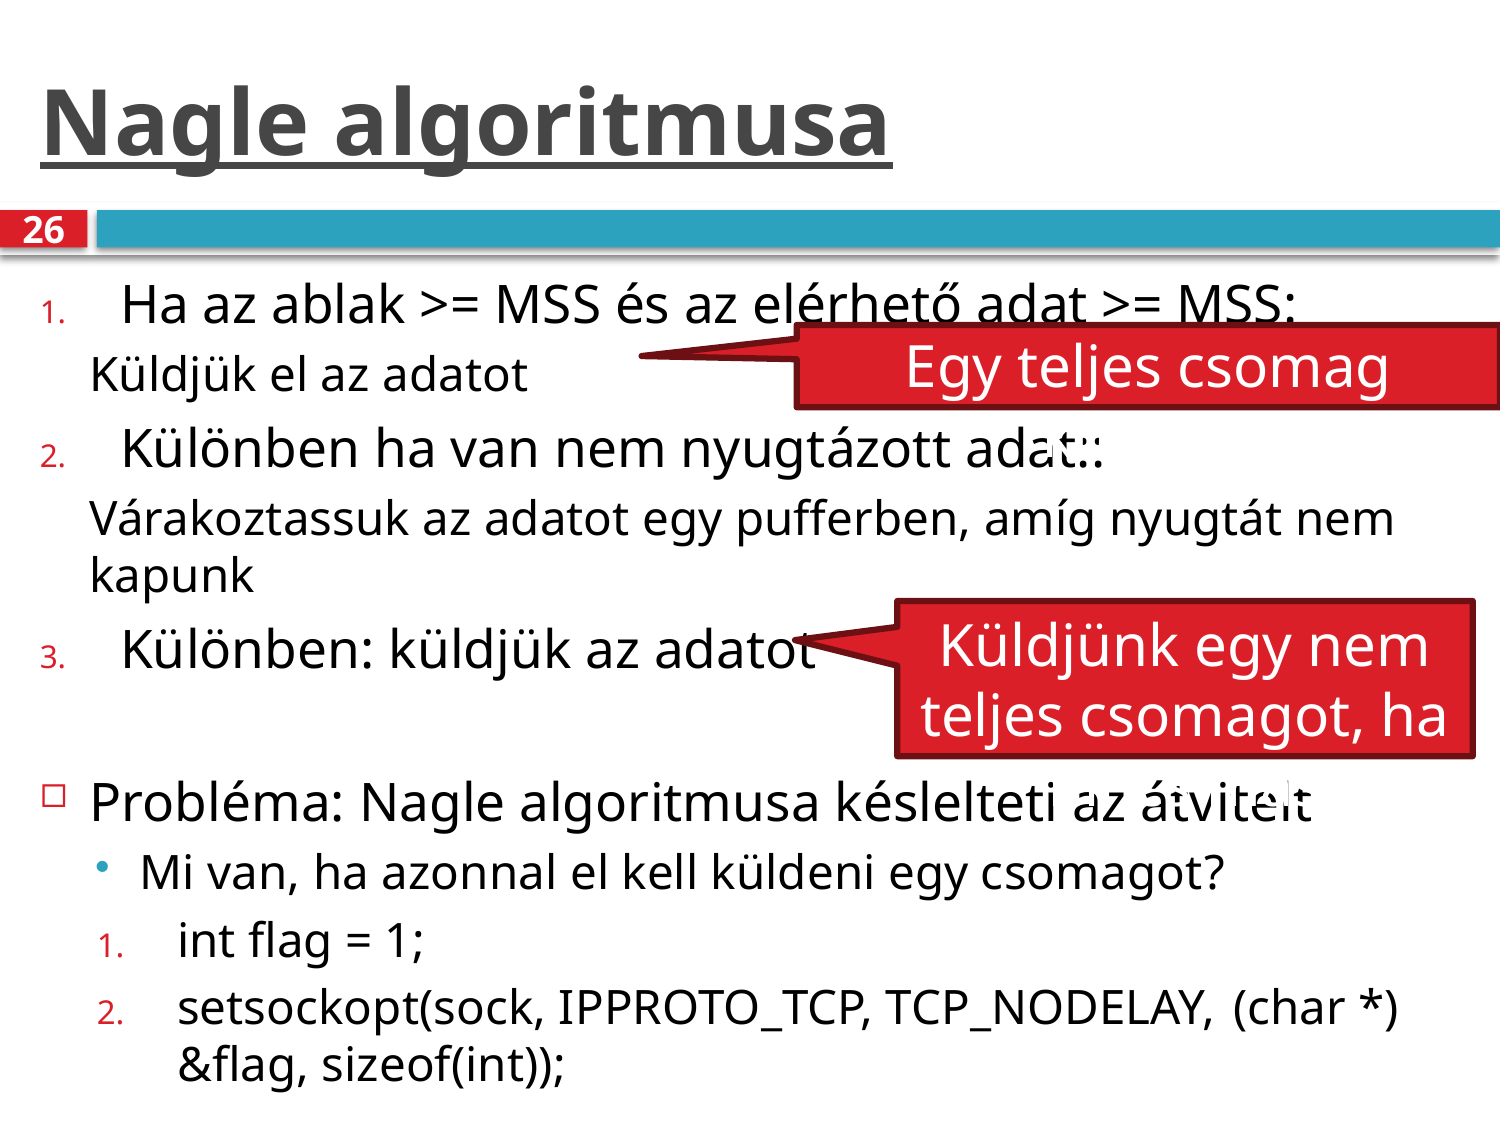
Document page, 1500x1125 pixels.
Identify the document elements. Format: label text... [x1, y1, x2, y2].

slide_number 26 [0, 206, 88, 257]
title Nagle algoritmusa [24, 37, 1475, 200]
list Ha az ablak >= MSS és az elérhető adat >= MSS: Küldjük el az adatot Különben ha van nem nyugtázott adat:: Várakoztassuk az adatot egy pufferben, amíg nyugtát nem kapunk Különben: küldjük az adatot Probléma: Nagle algoritmusa késlelteti az átvitelt Mi van, ha azonnal el kell küldeni egy csomagot? int flag = 1; setsockopt(sock, IPPROTO_TCP, TCP_NODELAY, (char *) &flag, sizeof(int)); [24, 262, 1500, 1100]
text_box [896, 600, 1474, 758]
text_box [796, 321, 1500, 443]
